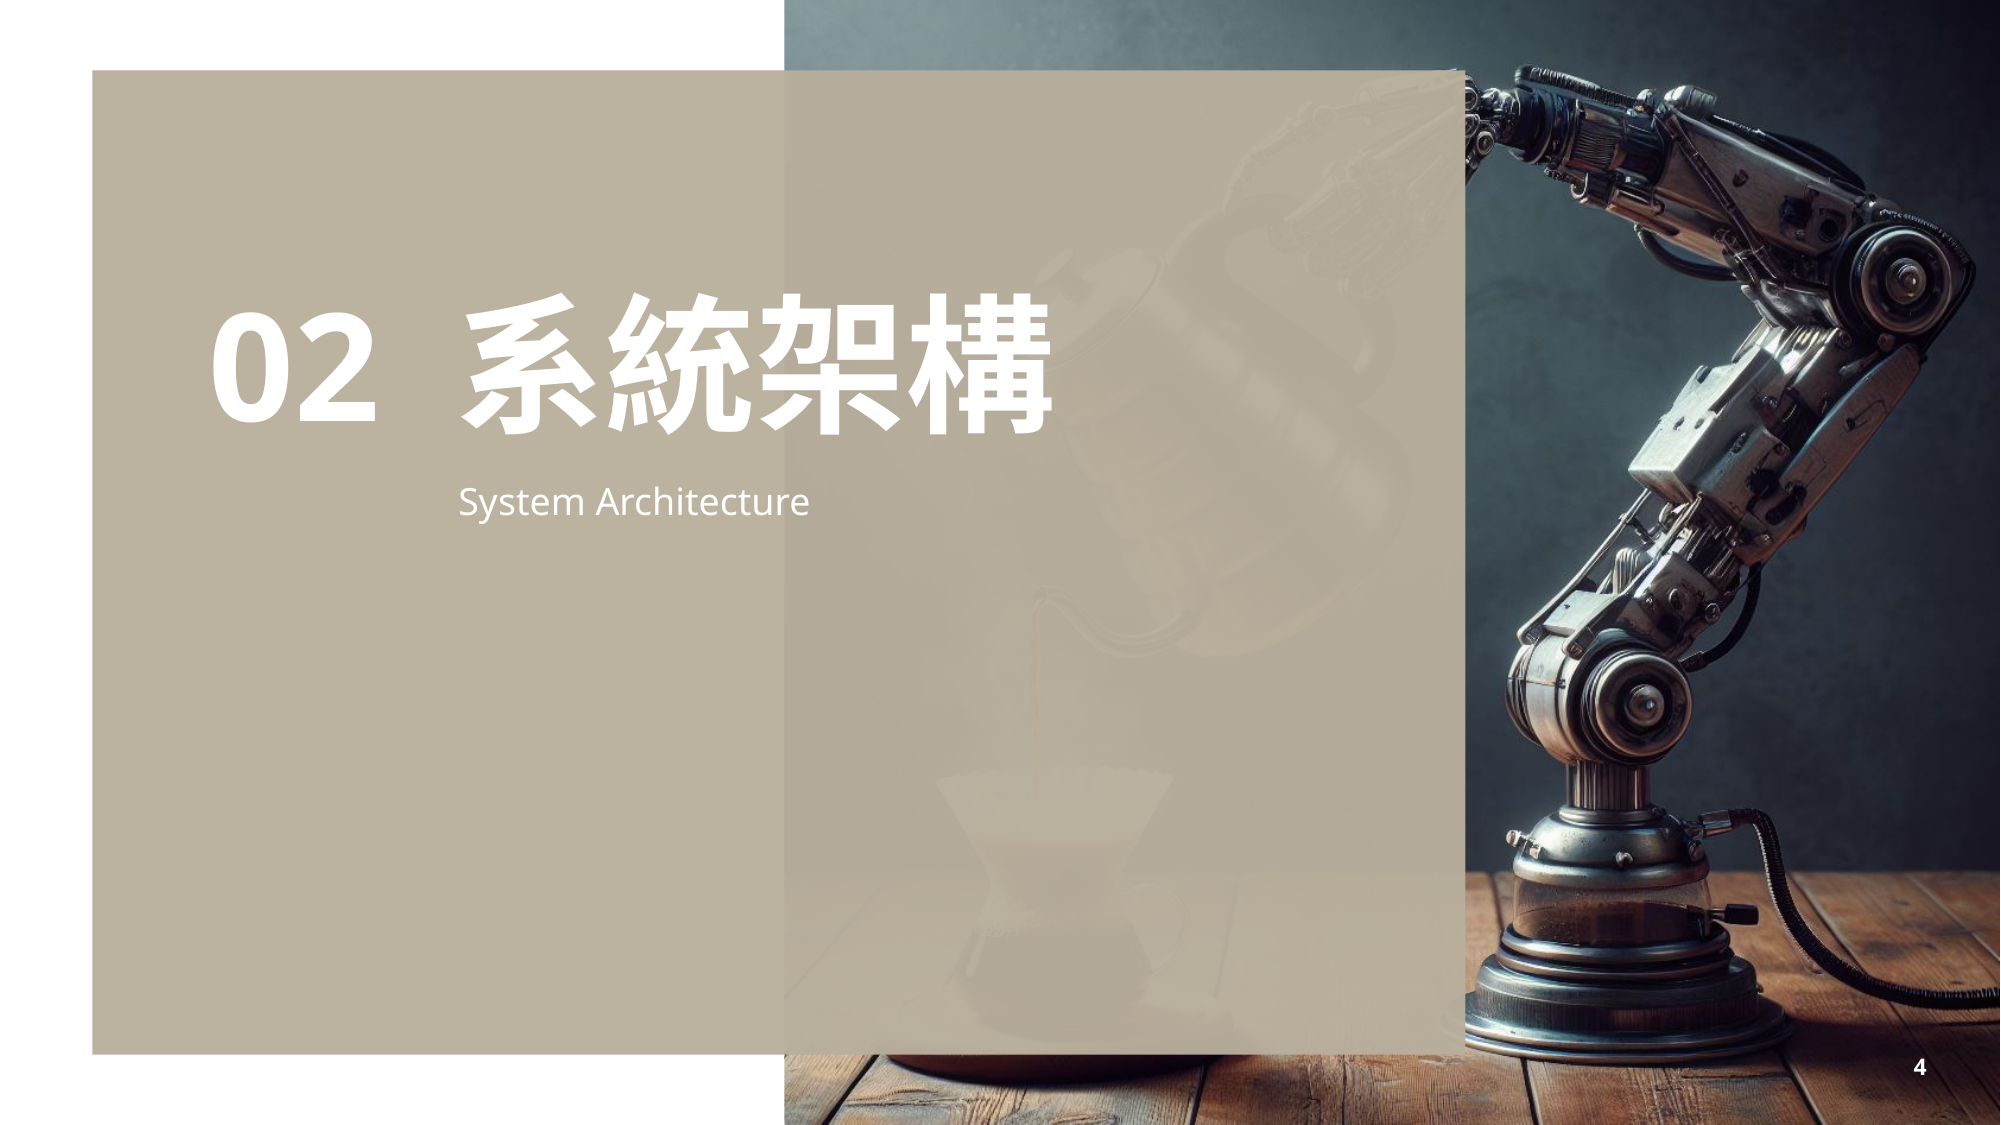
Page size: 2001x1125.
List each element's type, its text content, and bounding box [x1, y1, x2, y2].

text_box System Architecture [443, 470, 784, 531]
text_box 02 系統架構 [194, 263, 784, 459]
picture [784, 0, 2000, 1125]
text_box [91, 69, 784, 1056]
